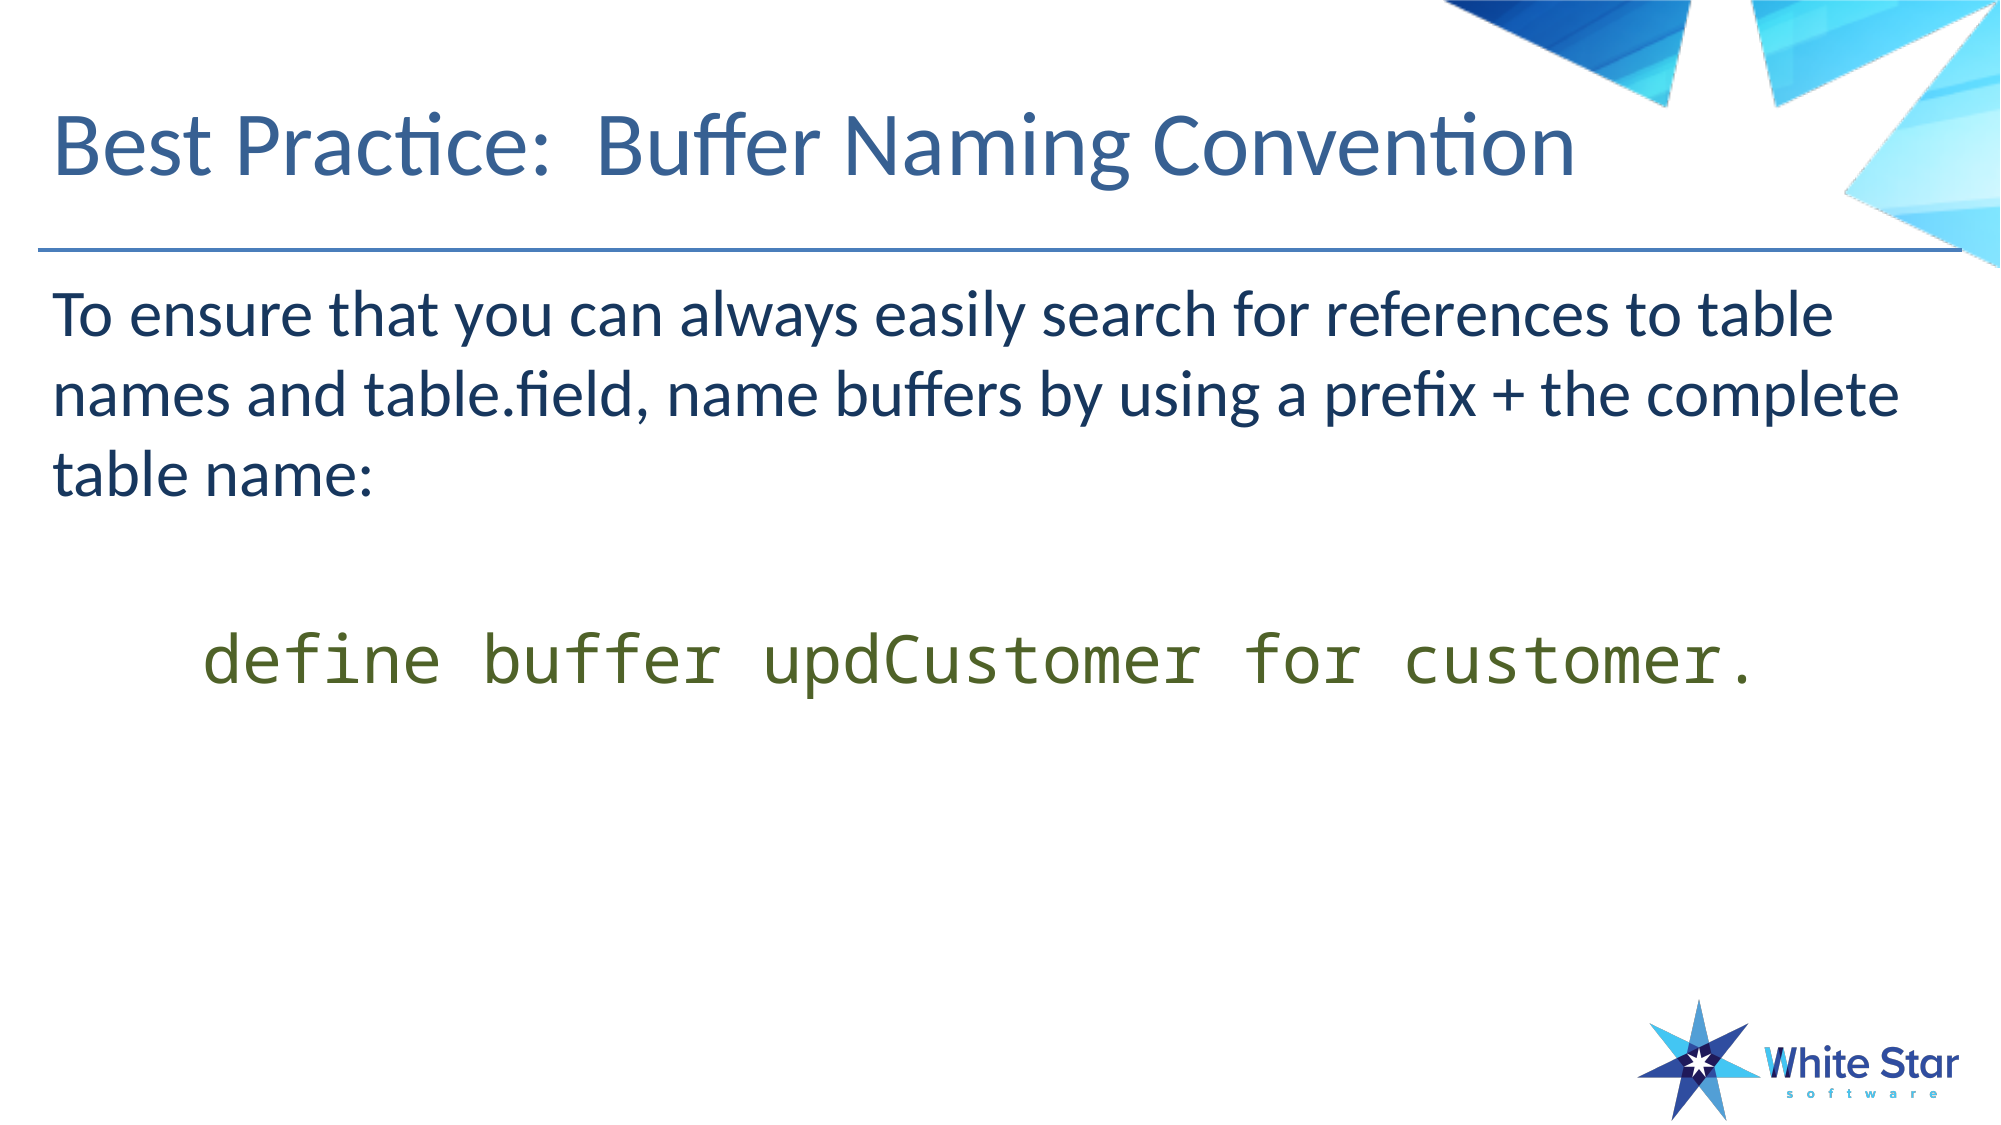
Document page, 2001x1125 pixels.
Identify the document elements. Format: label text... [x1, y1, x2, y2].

title Best Practice: Buffer Naming Convention [37, 45, 1800, 233]
picture [1637, 1005, 1959, 1121]
picture [1443, 0, 2000, 268]
list To ensure that you can always easily search for references to table names and table.field, name buffers by using a prefix + the complete table name: define buffer updCustomer for customer. [37, 262, 1963, 1005]
